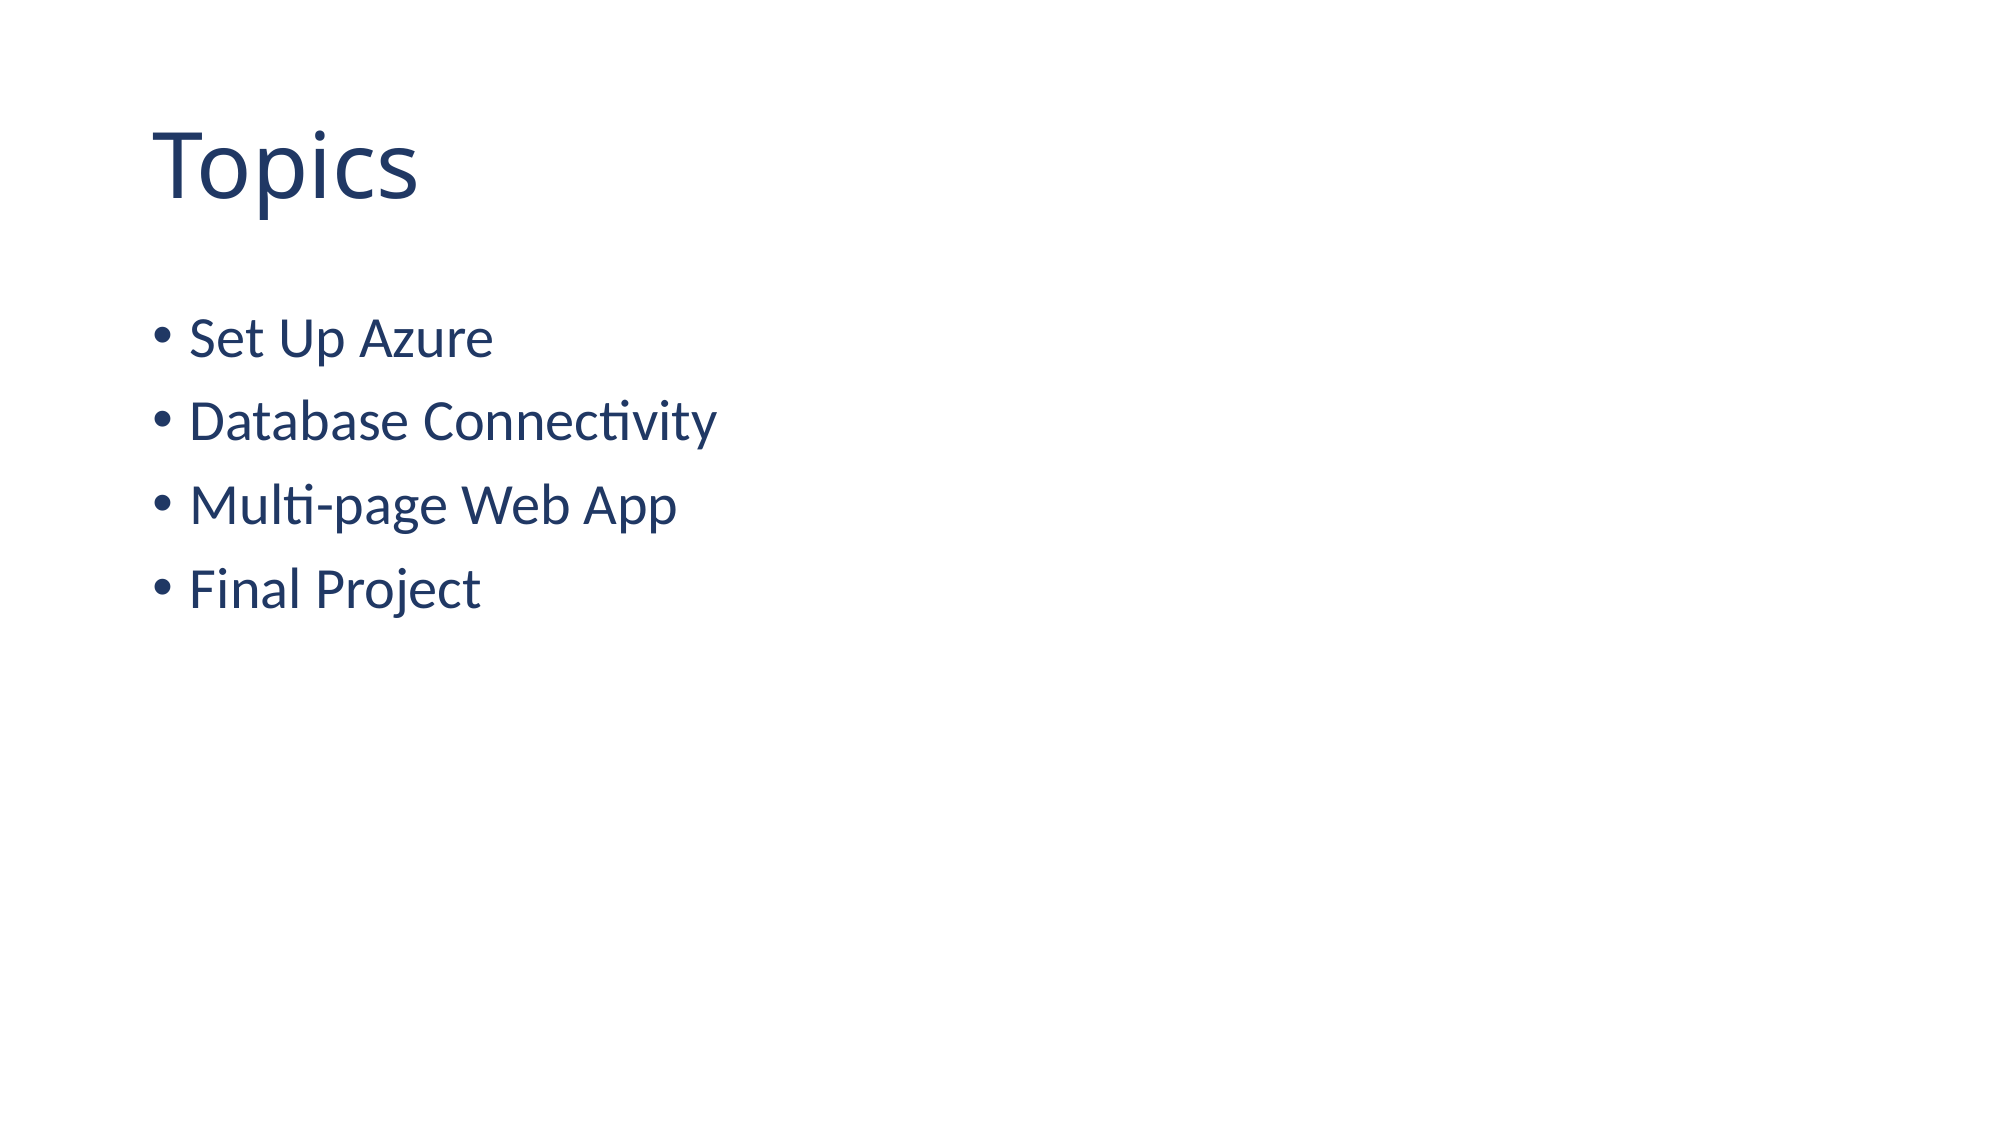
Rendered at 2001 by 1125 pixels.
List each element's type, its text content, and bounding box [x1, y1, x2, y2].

list Set Up Azure Database Connectivity Multi-page Web App Final Project [137, 299, 1863, 1014]
title Topics [137, 59, 1863, 278]
